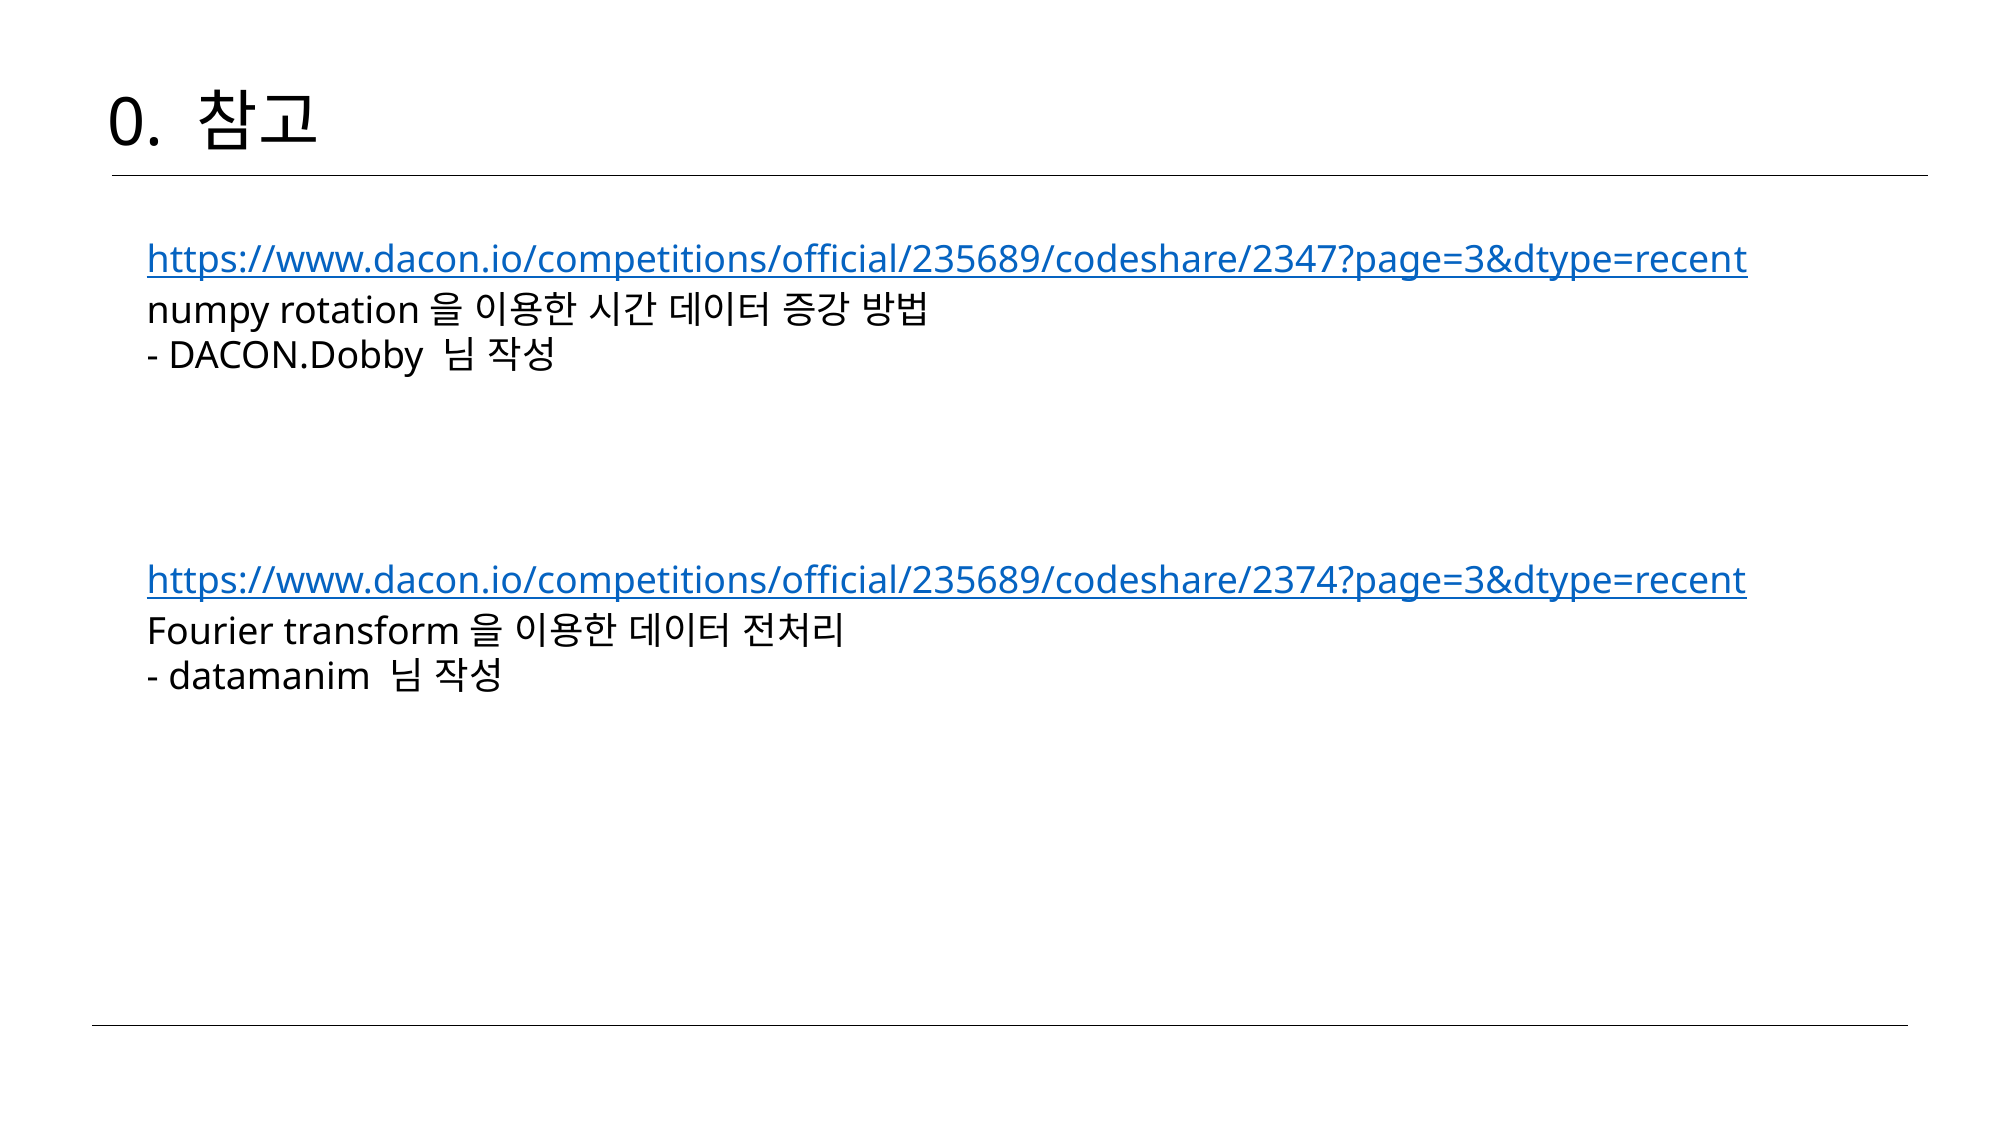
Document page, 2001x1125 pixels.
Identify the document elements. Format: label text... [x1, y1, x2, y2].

text_box https://www.dacon.io/competitions/official/235689/codeshare/2347?page=3&dtype=recent numpy rotation을 이용한 시간 데이터 증강 방법 - DACON.Dobby 님 작성 https://www.dacon.io/competitions/official/235689/codeshare/2374?page=3&dtype=recent Fourier transform을 이용한 데이터 전처리 - datamanim 님 작성 [131, 227, 1908, 705]
text_box 0. 참고 [92, 71, 1167, 167]
